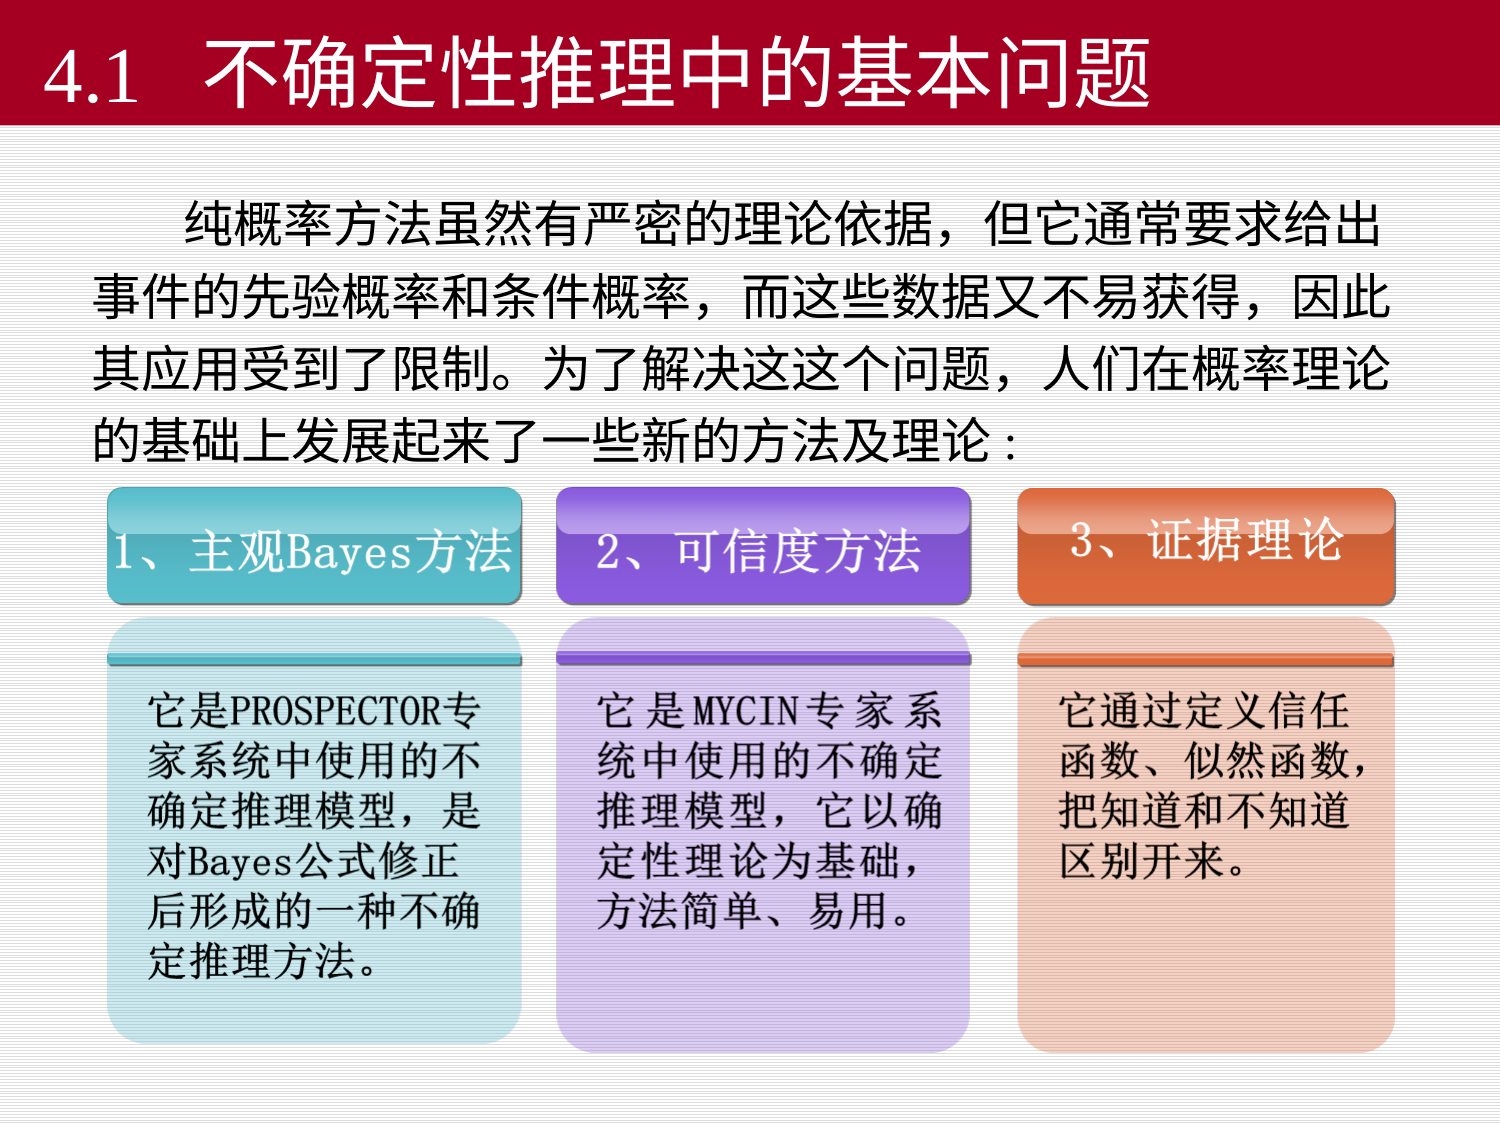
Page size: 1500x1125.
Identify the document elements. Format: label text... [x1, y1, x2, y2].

slide_number [1137, 1062, 1463, 1122]
text_box 4.1 不确定性推理中的基本问题 [0, 0, 1500, 126]
picture [80, 487, 1417, 1053]
list 纯概率方法虽然有严密的理论依据，但它通常要求给出事件的先验概率和条件概率，而这些数据又不易获得，因此其应用受到了限制。为了解决这这个问题，人们在概率理论的基础上发展起来了一些新的方法及理论: [76, 161, 1424, 1049]
